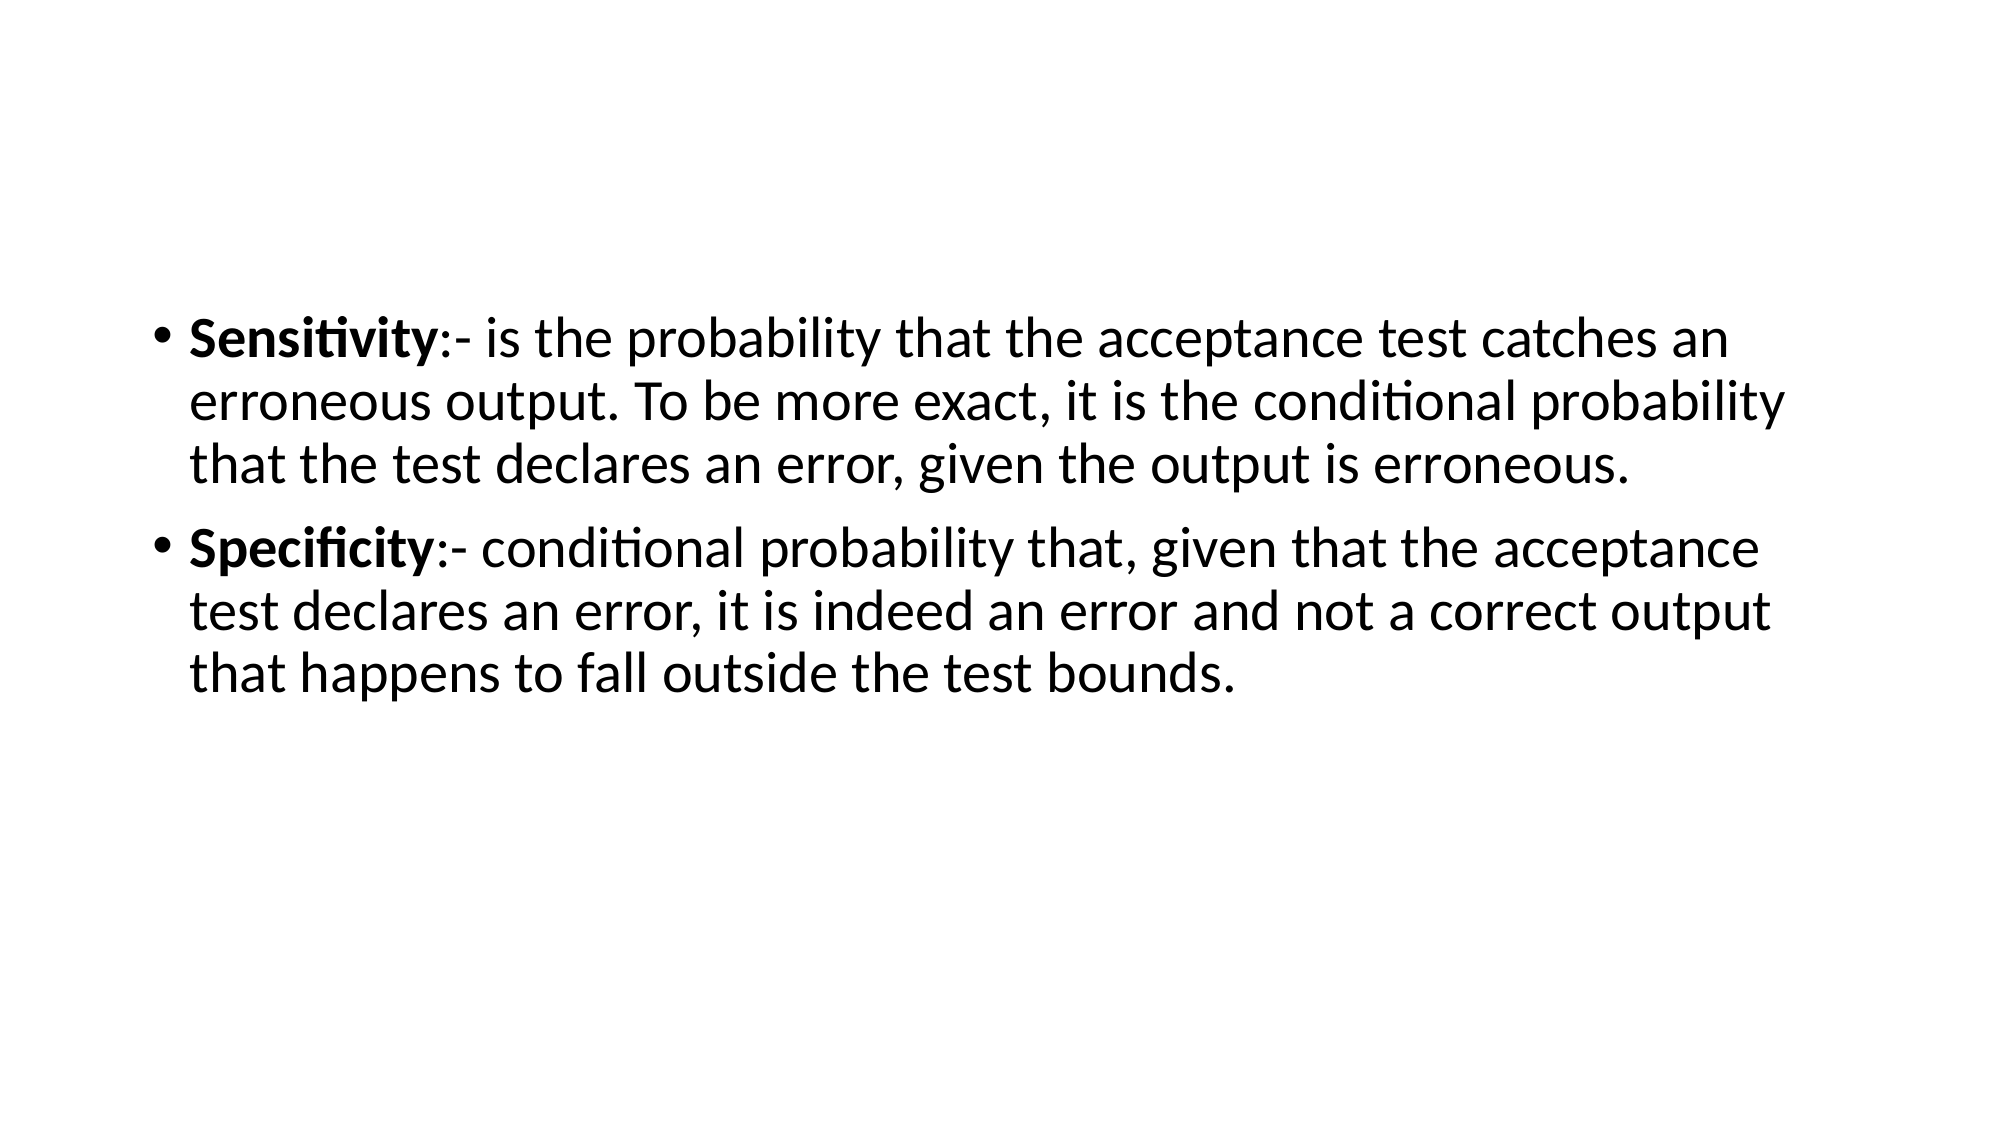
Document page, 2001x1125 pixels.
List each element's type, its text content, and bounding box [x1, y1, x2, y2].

list Sensitivity:- is the probability that the acceptance test catches an erroneous output. To be more exact, it is the conditional probability that the test declares an error, given the output is erroneous. Specificity:- conditional probability that, given that the acceptance test declares an error, it is indeed an error and not a correct output that happens to fall outside the test bounds. [137, 299, 1863, 1014]
